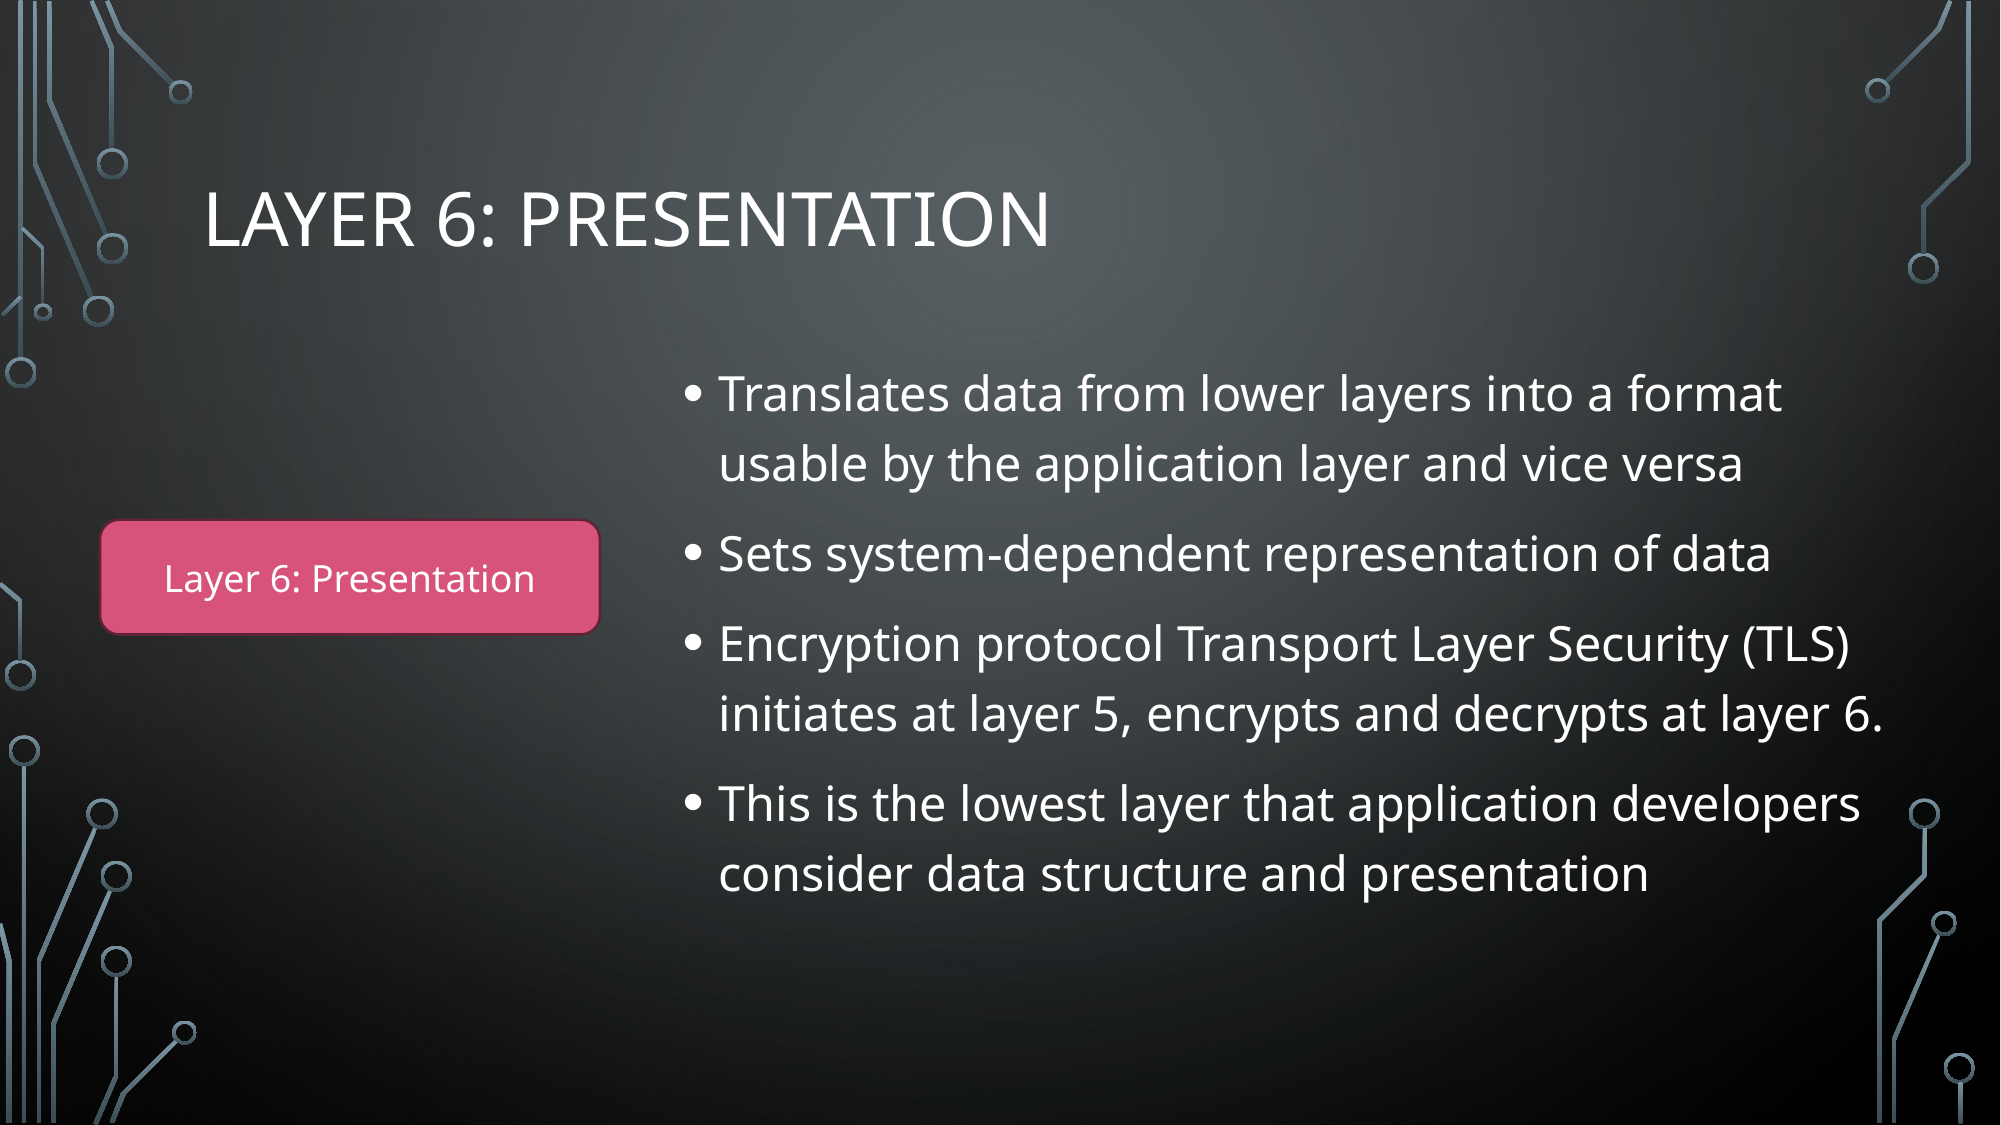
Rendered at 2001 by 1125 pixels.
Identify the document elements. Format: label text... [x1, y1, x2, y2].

text_box Layer 6: Presentation [98, 518, 602, 636]
list Translates data from lower layers into a format usable by the application layer and vice versa Sets system-dependent representation of data Encryption protocol Transport Layer Security (TLS) initiates at layer 5, encrypts and decrypts at layer 6. This is the lowest layer that application developers consider data structure and presentation [667, 343, 1900, 925]
title Layer 6: Presentation [187, 101, 1813, 344]
